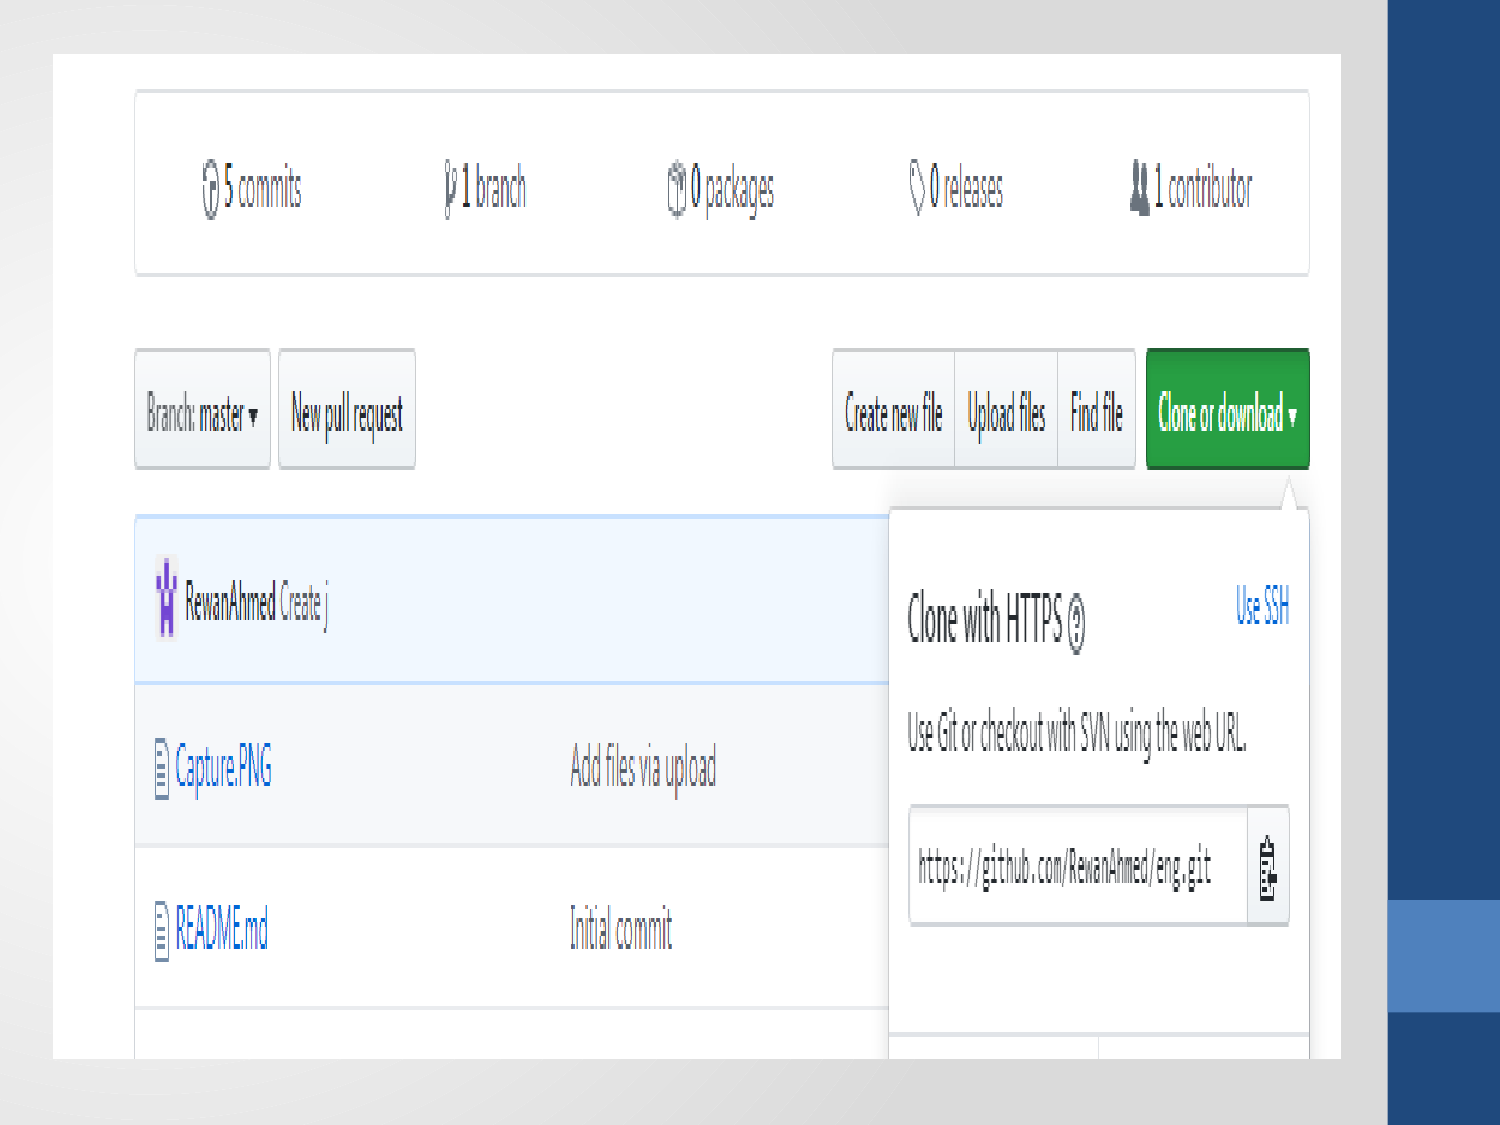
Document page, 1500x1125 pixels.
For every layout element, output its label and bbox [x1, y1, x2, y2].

list [52, 53, 1342, 1060]
